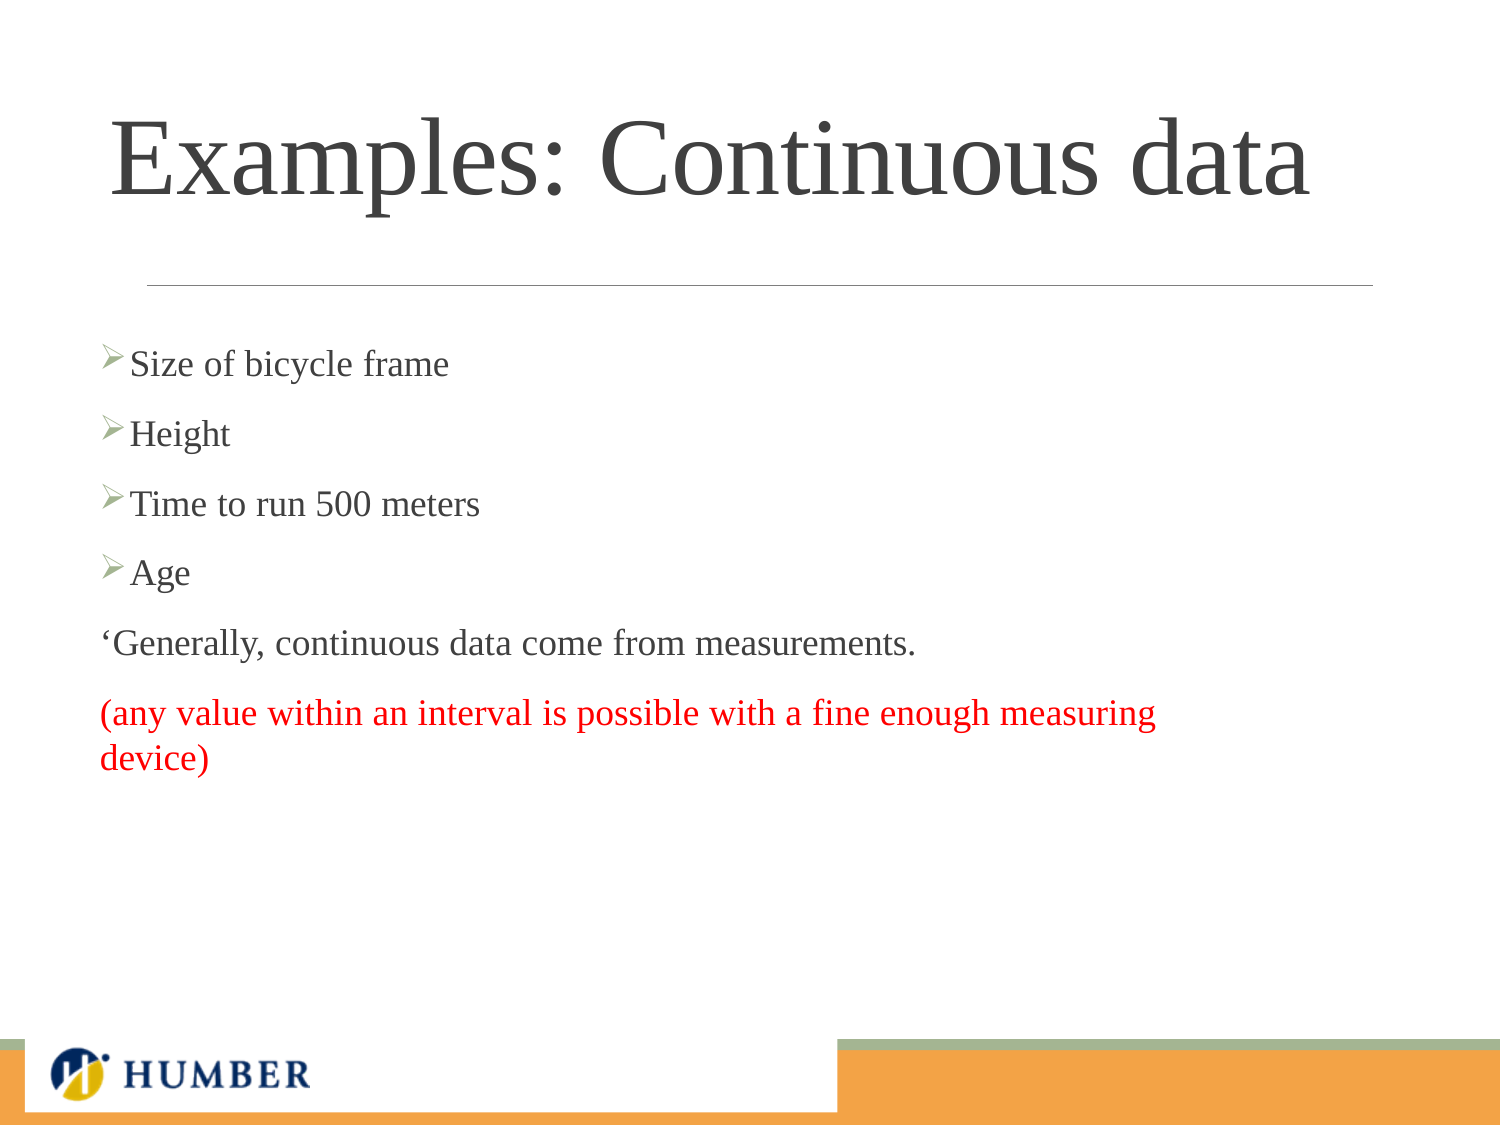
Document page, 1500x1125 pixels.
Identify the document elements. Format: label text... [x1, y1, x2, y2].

text_box Size of bicycle frame Height Time to run 500 meters Age ‘Generally, continuous data come from measurements. (any value within an interval is possible with a fine enough measuring device) [97, 312, 1275, 778]
title Examples: Continuous data [71, 54, 1429, 273]
picture [49, 1041, 310, 1109]
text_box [24, 1037, 838, 1113]
